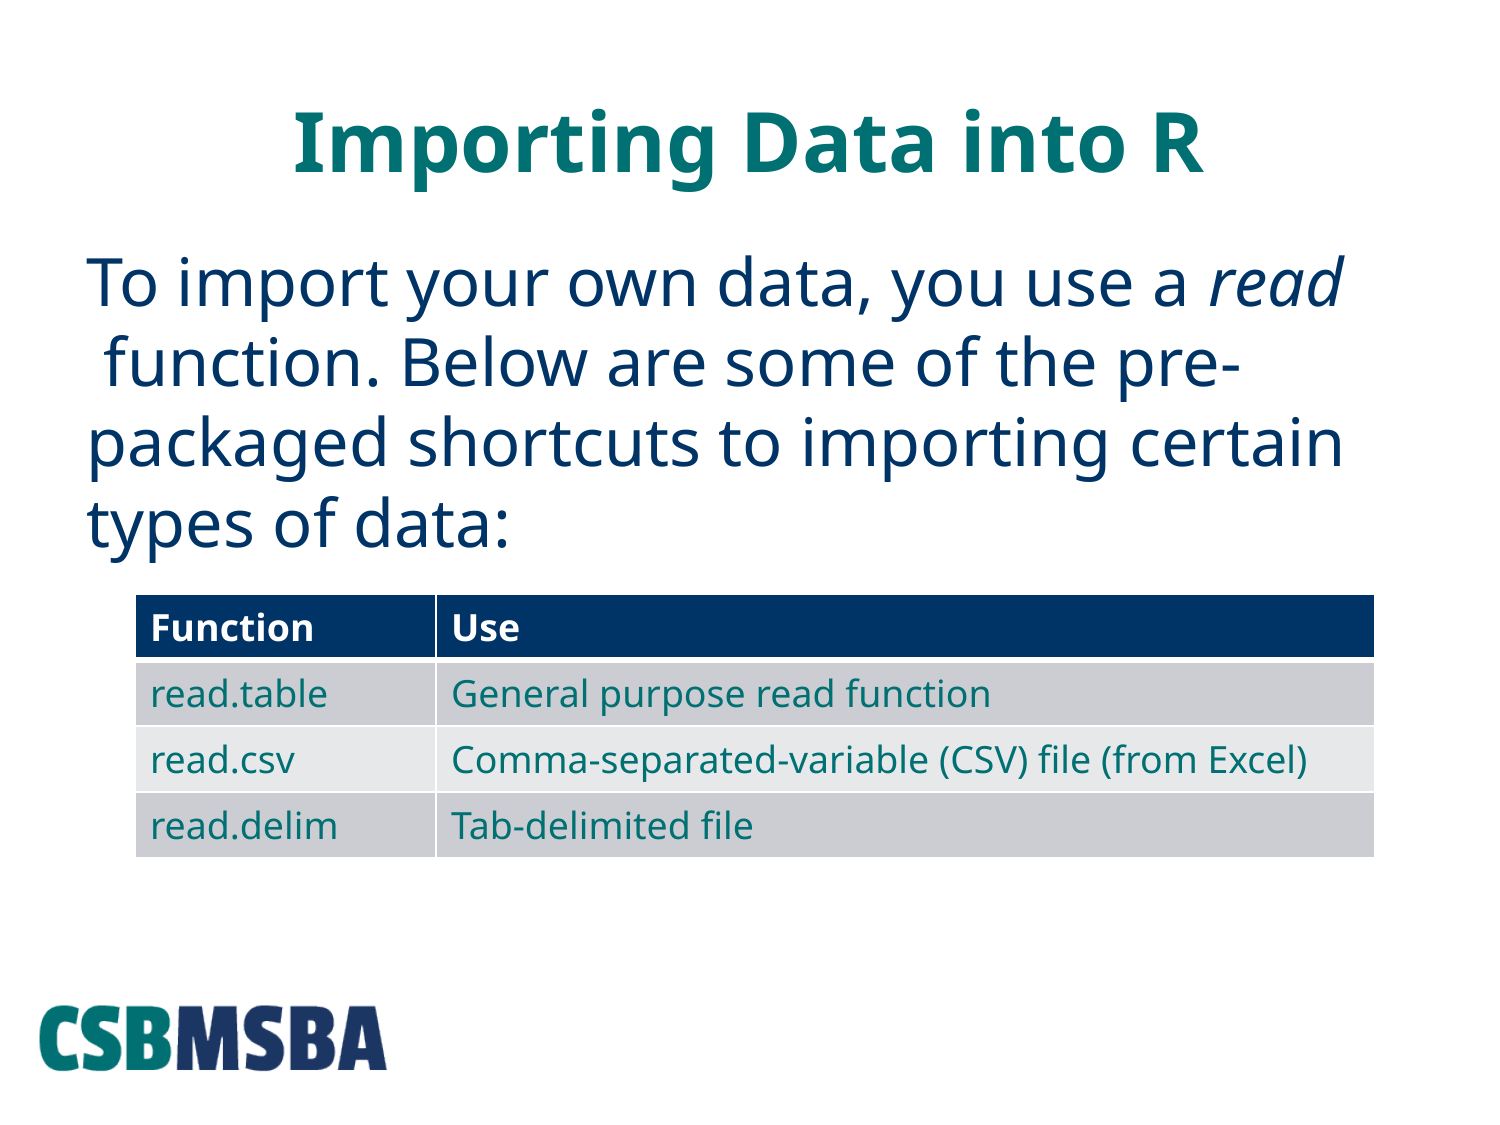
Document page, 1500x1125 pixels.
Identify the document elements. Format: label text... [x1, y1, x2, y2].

table_cell read.table [136, 663, 435, 725]
list To import your own data, you use a read function. Below are some of the pre-packaged shortcuts to importing certain types of data: [71, 232, 1375, 880]
picture [37, 987, 388, 1091]
table_header Function [136, 595, 435, 657]
table_header Use [437, 595, 1374, 657]
table_cell General purpose read function [437, 663, 1374, 725]
table_cell Tab-delimited file [437, 793, 1374, 857]
table_cell Comma-separated-variable (CSV) file (from Excel) [437, 727, 1374, 791]
table_cell read.csv [136, 727, 435, 791]
title Importing Data into R [75, 45, 1425, 233]
table_cell read.delim [136, 793, 435, 857]
